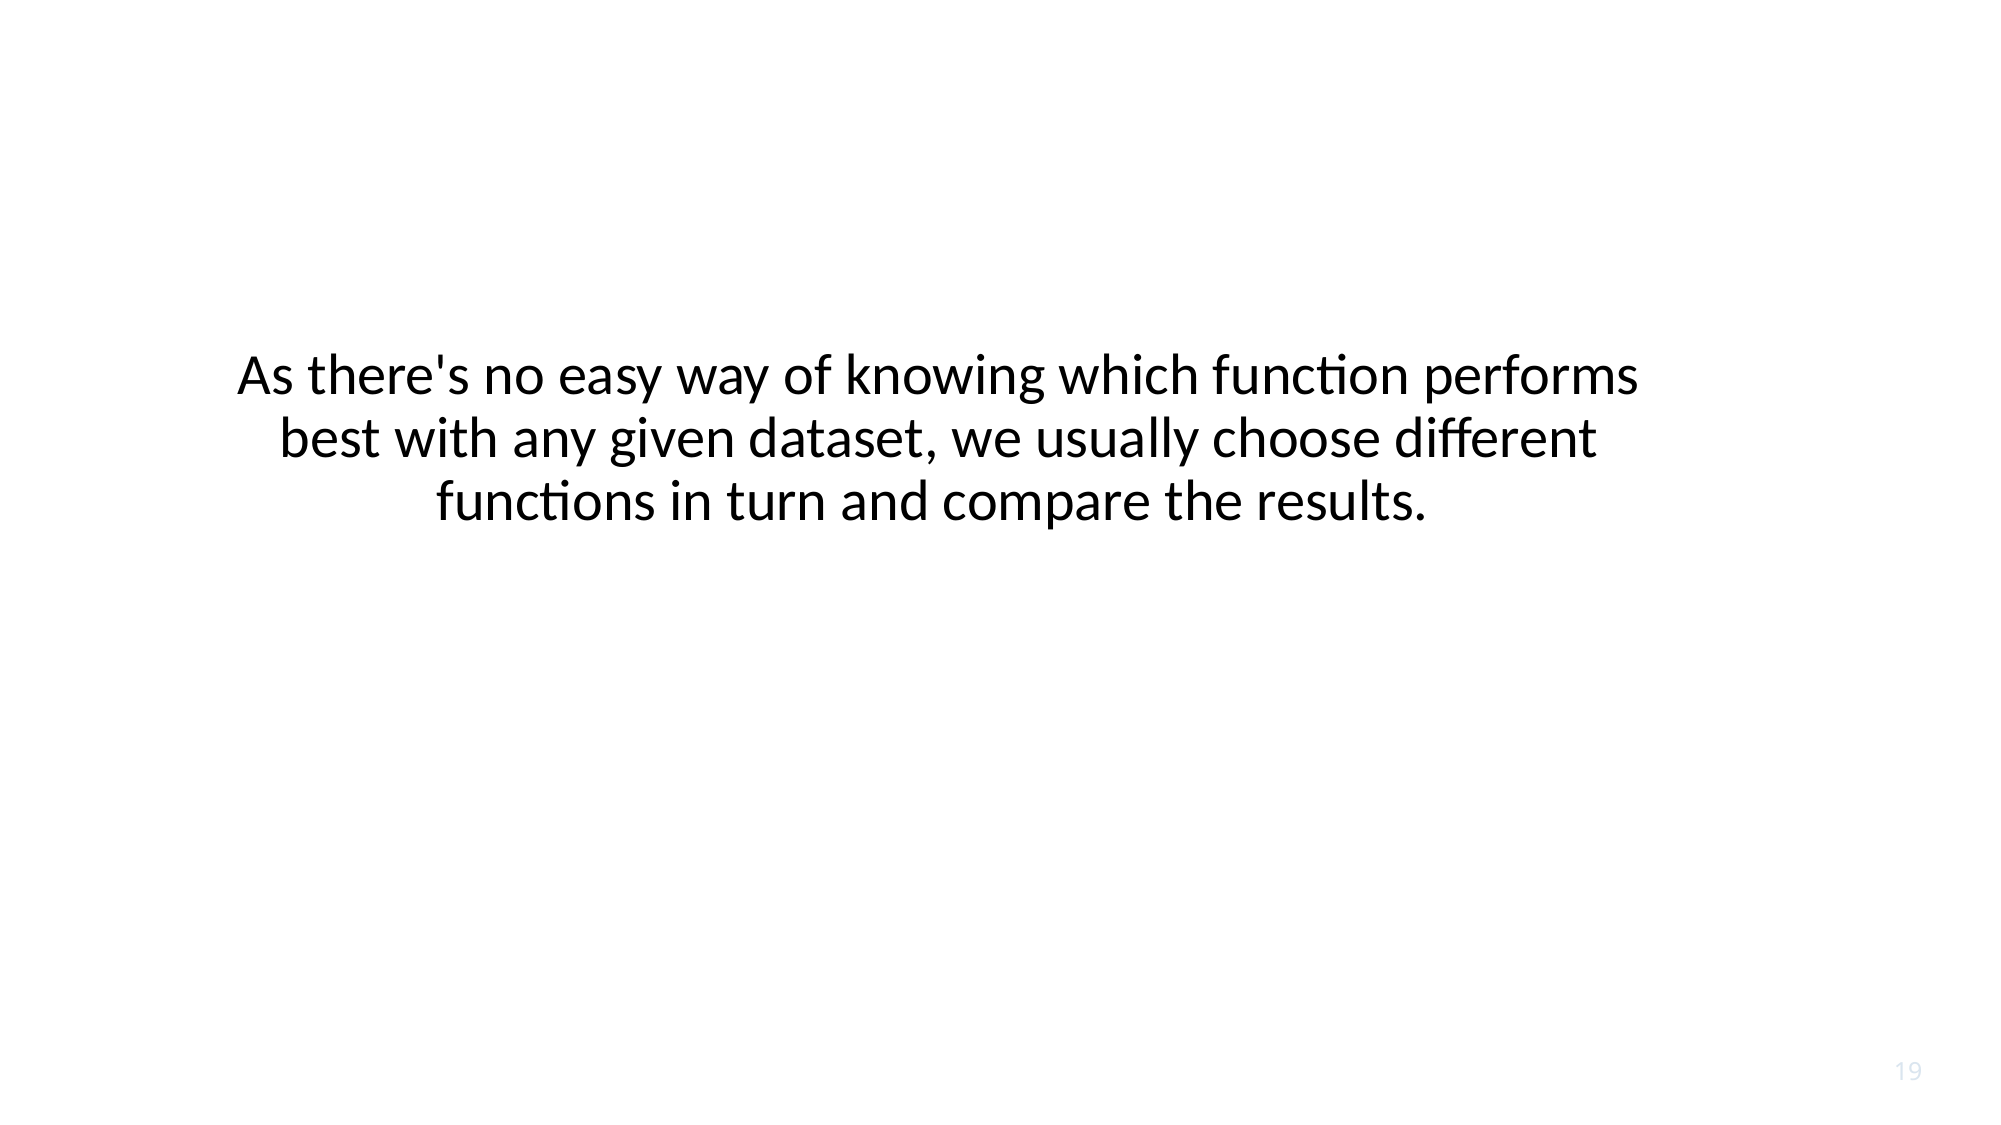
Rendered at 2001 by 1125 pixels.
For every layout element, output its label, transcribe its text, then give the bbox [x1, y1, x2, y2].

slide_number 19 [1665, 1042, 1938, 1103]
list As there's no easy way of knowing which function performs best with any given dataset, we usually choose different functions in turn and compare the results. [191, 162, 1687, 879]
